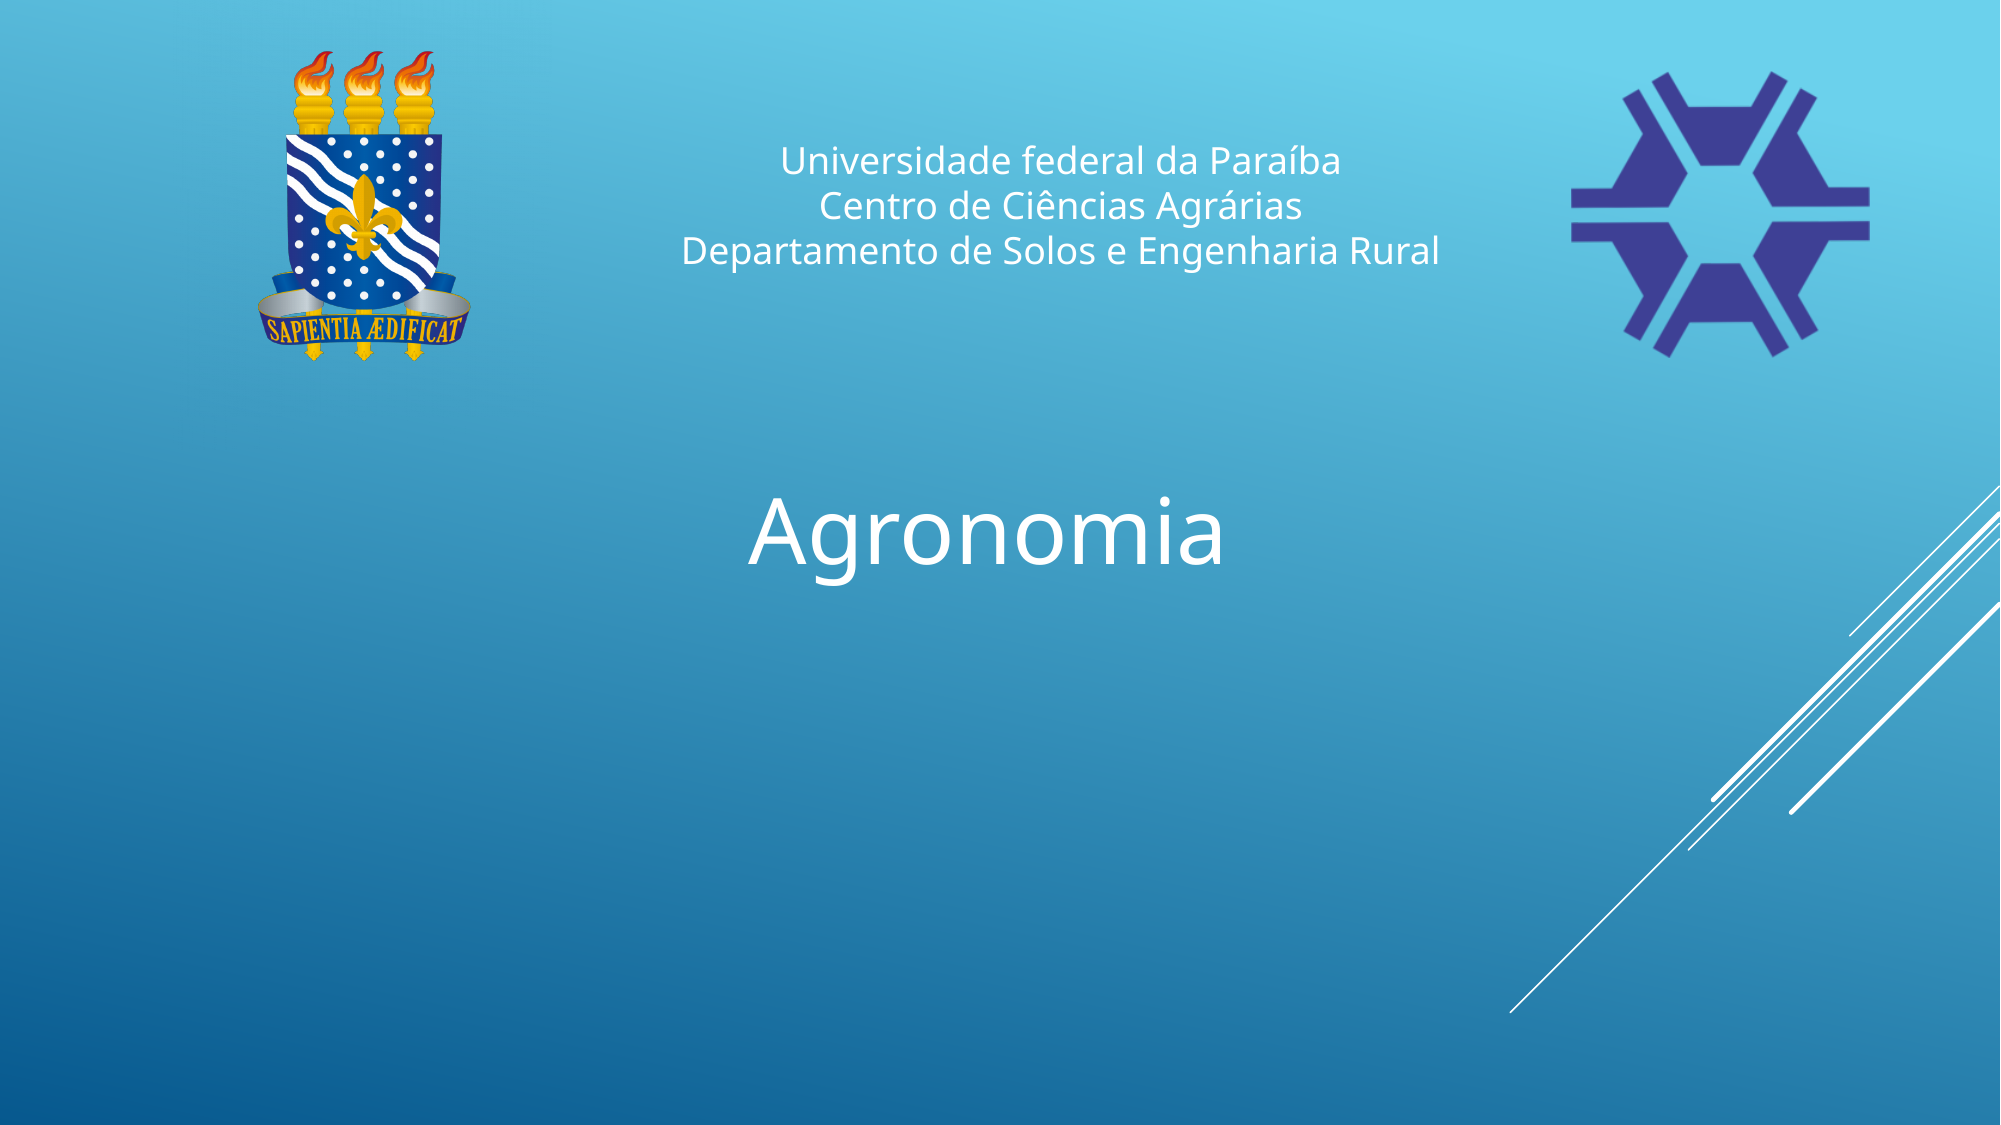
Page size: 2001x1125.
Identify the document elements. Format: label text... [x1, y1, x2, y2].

picture [1571, 71, 1871, 358]
text_box Universidade federal da Paraíba Centro de Ciências Agrárias Departamento de Solos e Engenharia Rural [666, 129, 1457, 280]
picture [173, 0, 552, 451]
text_box Agronomia [734, 465, 1266, 700]
